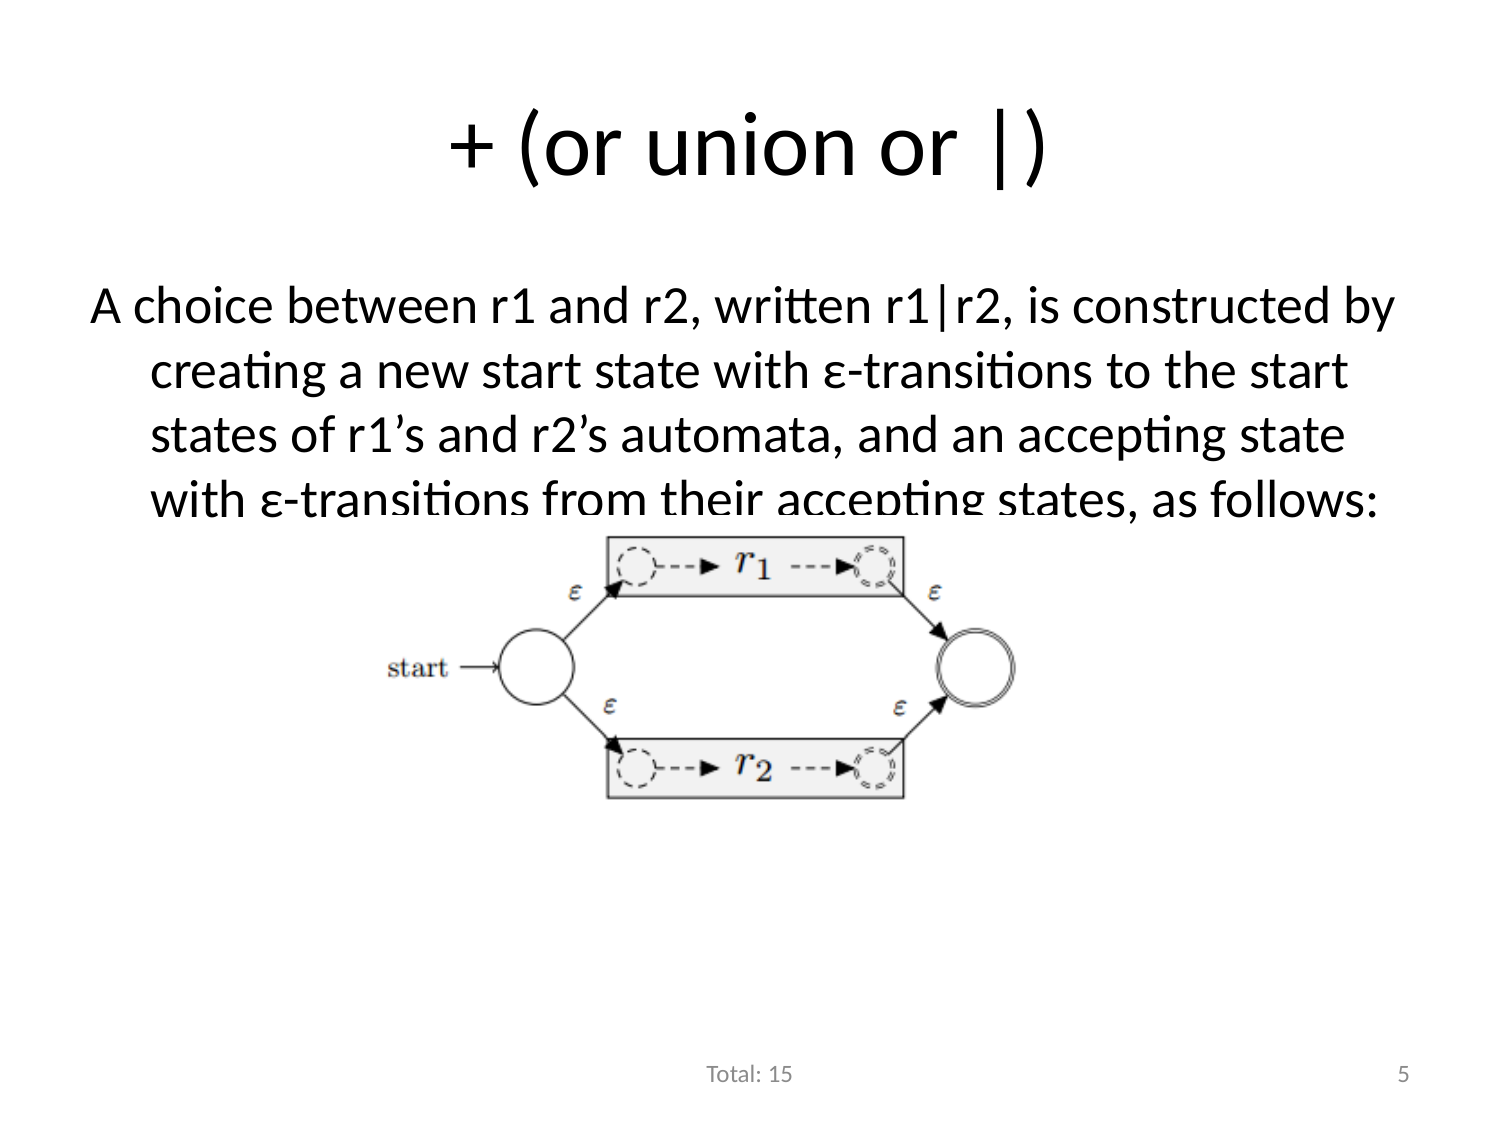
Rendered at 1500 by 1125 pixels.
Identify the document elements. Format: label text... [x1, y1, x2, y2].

slide_number 5 [1074, 1042, 1425, 1103]
list A choice between r1 and r2, written r1|r2, is constructed by creating a new start state with ε-transitions to the start states of r1’s and r2’s automata, and an accepting state with ε-transitions from their accepting states, as follows: [75, 262, 1425, 551]
title + (or union or |) [75, 45, 1425, 233]
picture [359, 514, 1061, 823]
footer Total: 15 [512, 1042, 988, 1103]
